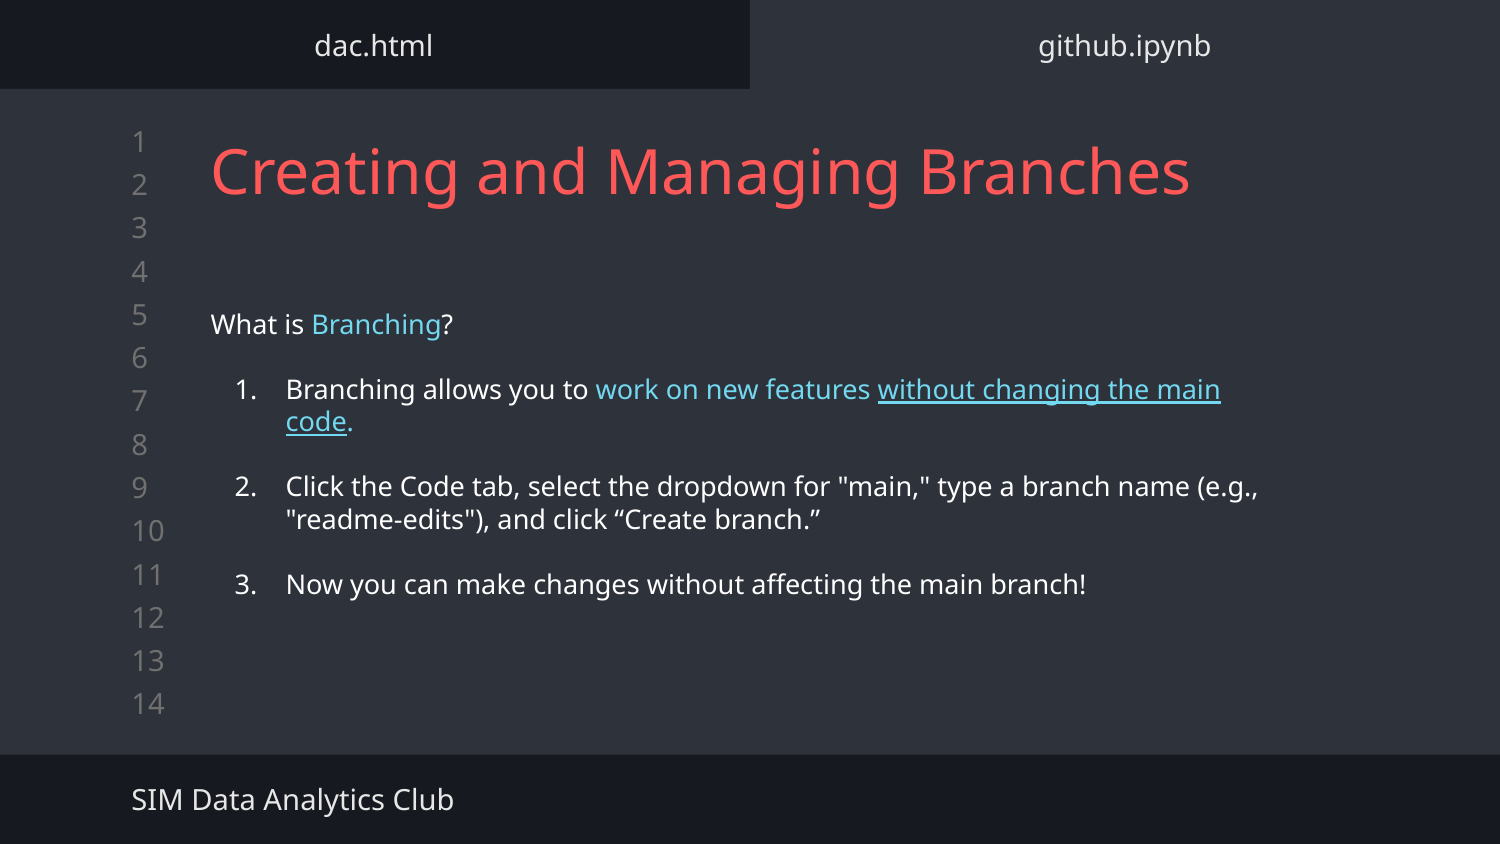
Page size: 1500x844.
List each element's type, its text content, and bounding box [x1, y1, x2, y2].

text_box Creating and Managing Branches [195, 126, 1458, 212]
subtitle github.ipynb [750, 15, 1500, 74]
subtitle dac.html [0, 15, 749, 74]
subtitle SIM Data Analytics Club [116, 769, 915, 828]
text_box What is Branching? Branching allows you to work on new features without changing the main code. Click the Code tab, select the dropdown for "main," type a branch name (e.g., "readme-edits"), and click “Create branch.” Now you can make changes without affecting the main branch! [195, 212, 1305, 737]
